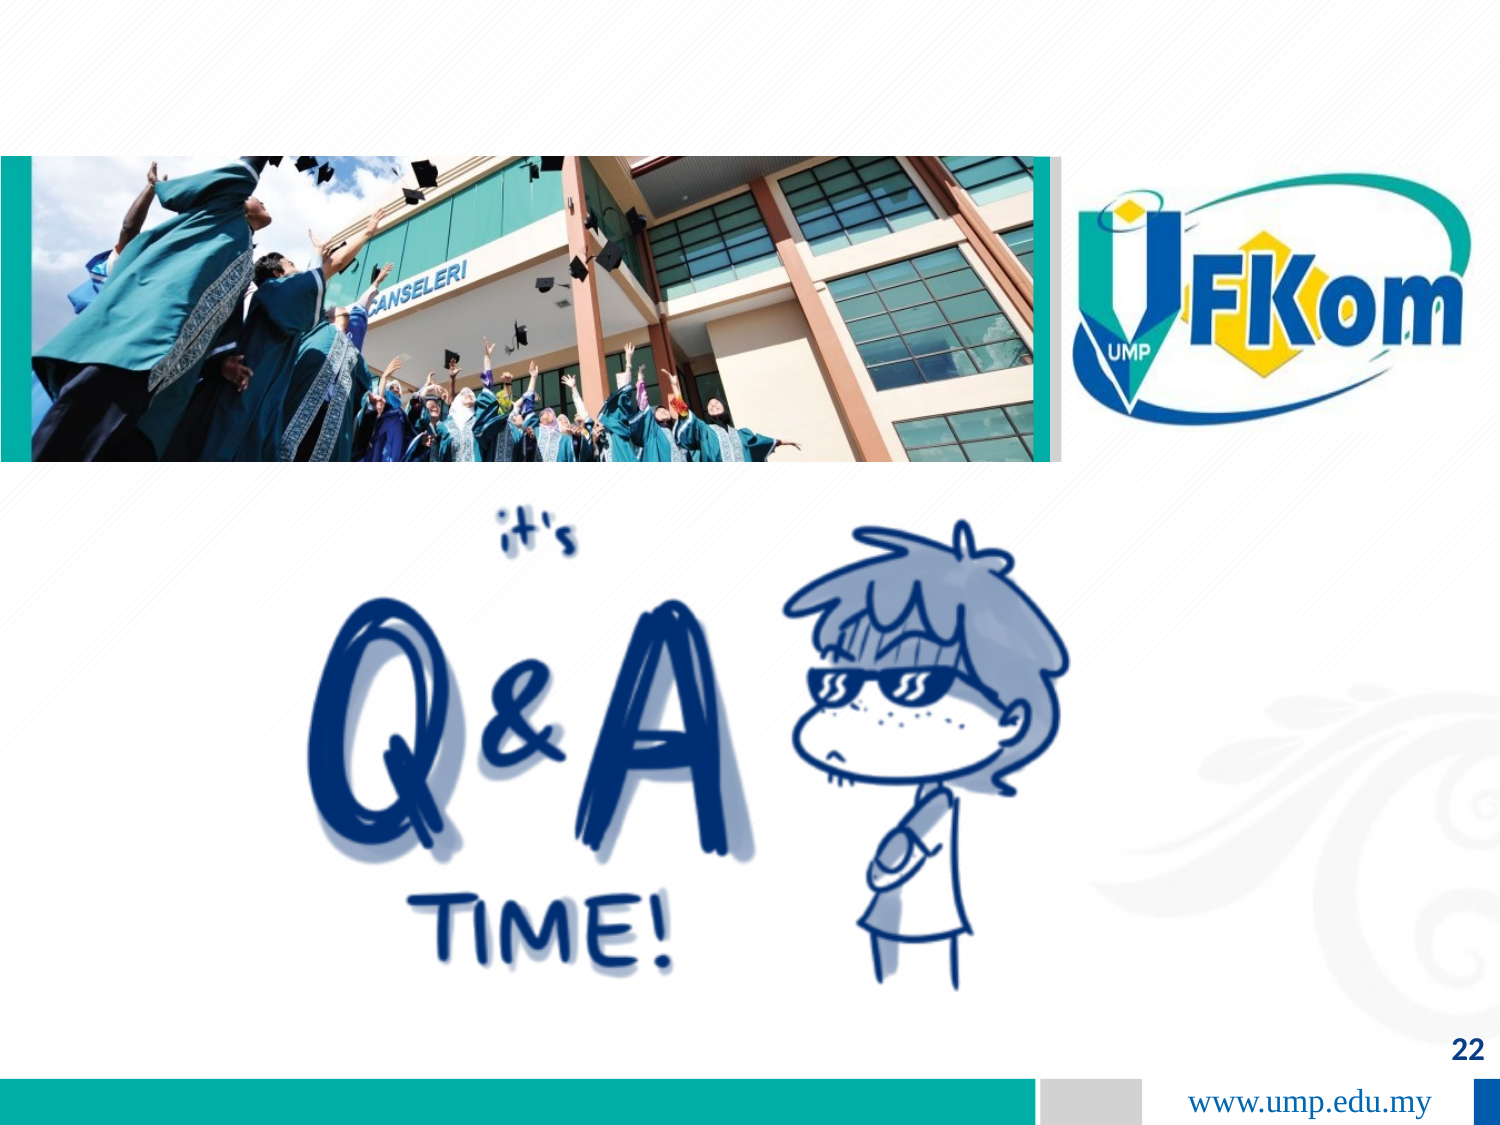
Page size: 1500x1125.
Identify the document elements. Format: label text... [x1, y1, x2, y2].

picture [1071, 164, 1476, 432]
text_box 22 [1162, 1017, 1500, 1078]
picture [0, 156, 1500, 1058]
